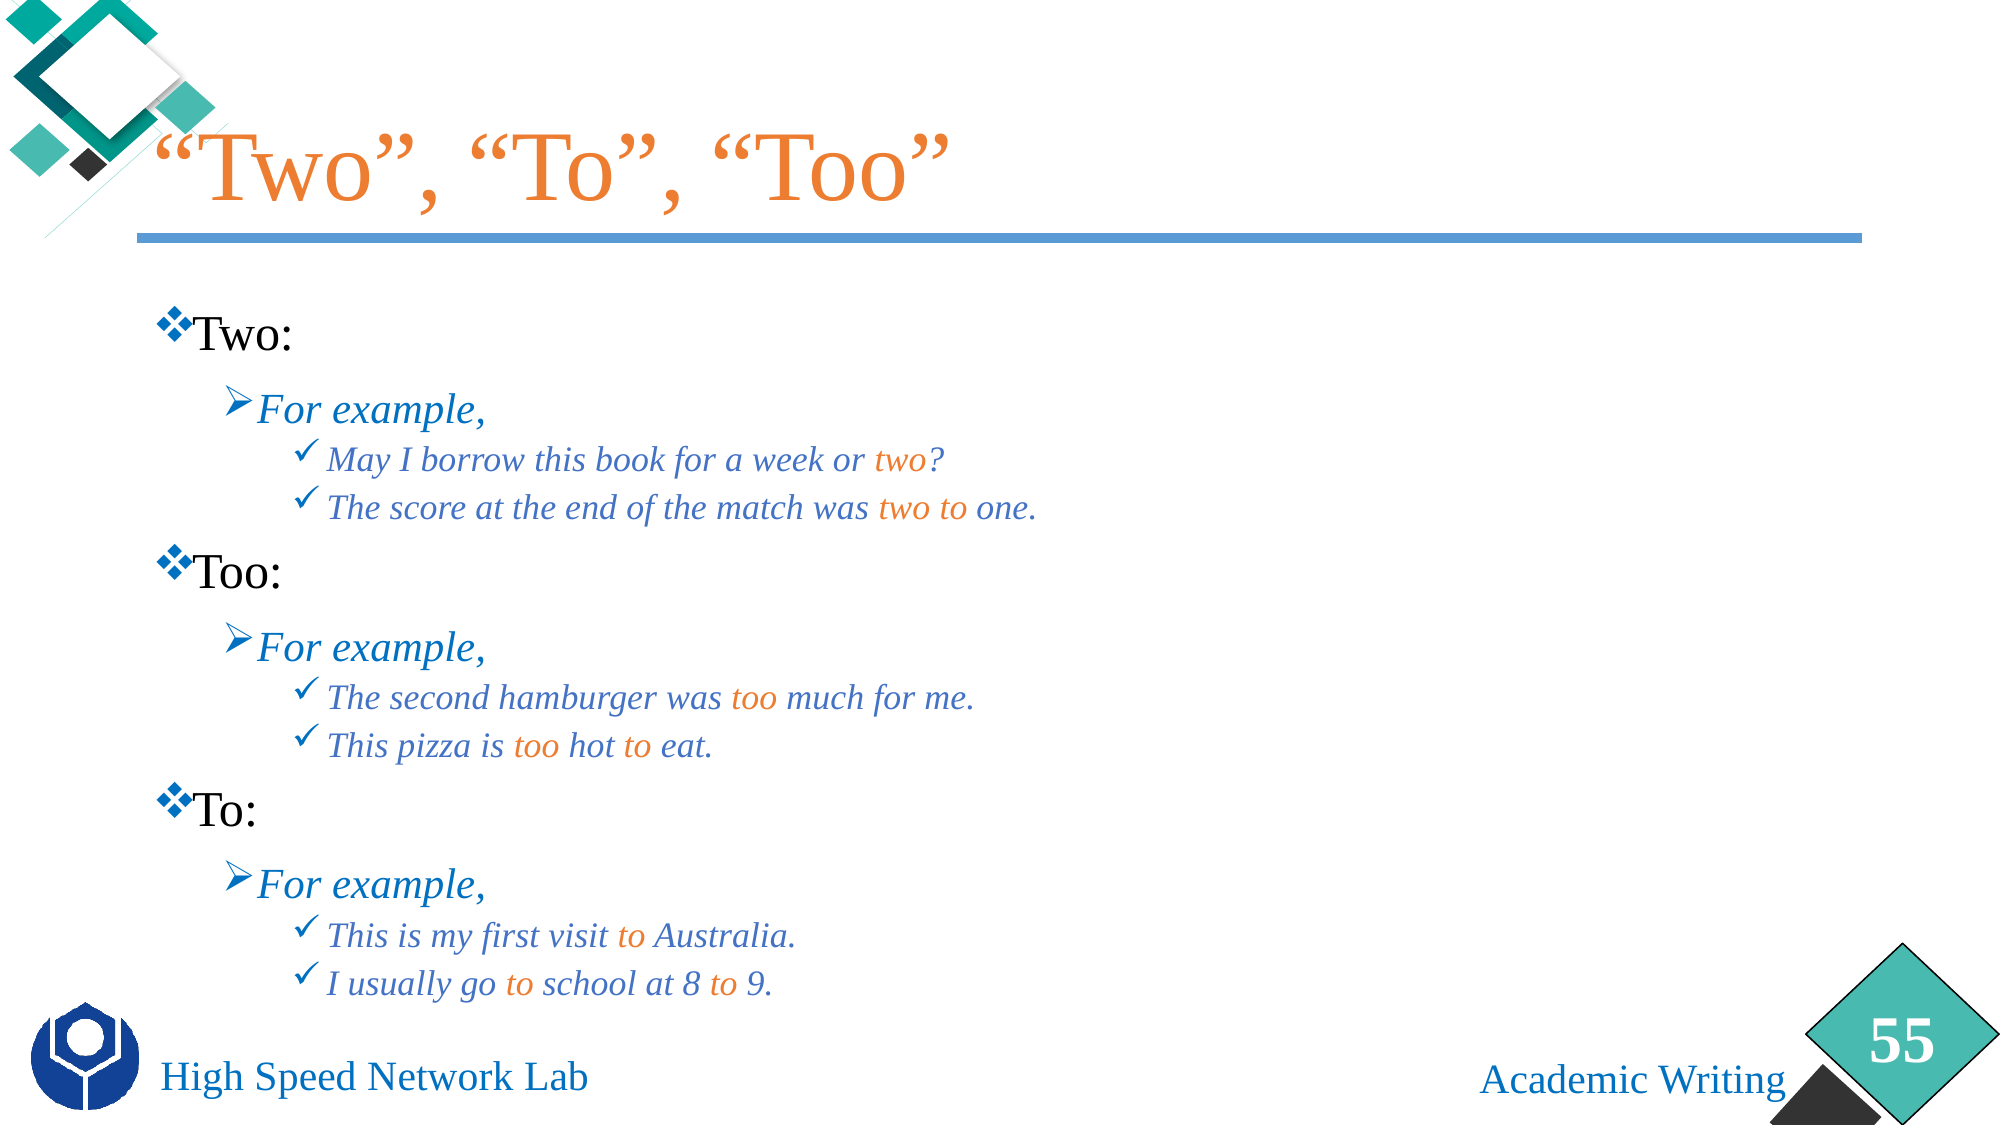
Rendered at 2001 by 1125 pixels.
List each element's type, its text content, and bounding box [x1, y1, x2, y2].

title “Two”, “To”, “Too” [137, 59, 1863, 278]
list Two: For example, May I borrow this book for a week or two? The score at the end of the match was two to one. Too: For example, The second hamburger was too much for me. This pizza is too hot to eat. To: For example, This is my first visit to Australia. I usually go to school at 8 to 9. [137, 299, 1863, 1014]
picture [31, 1002, 139, 1110]
